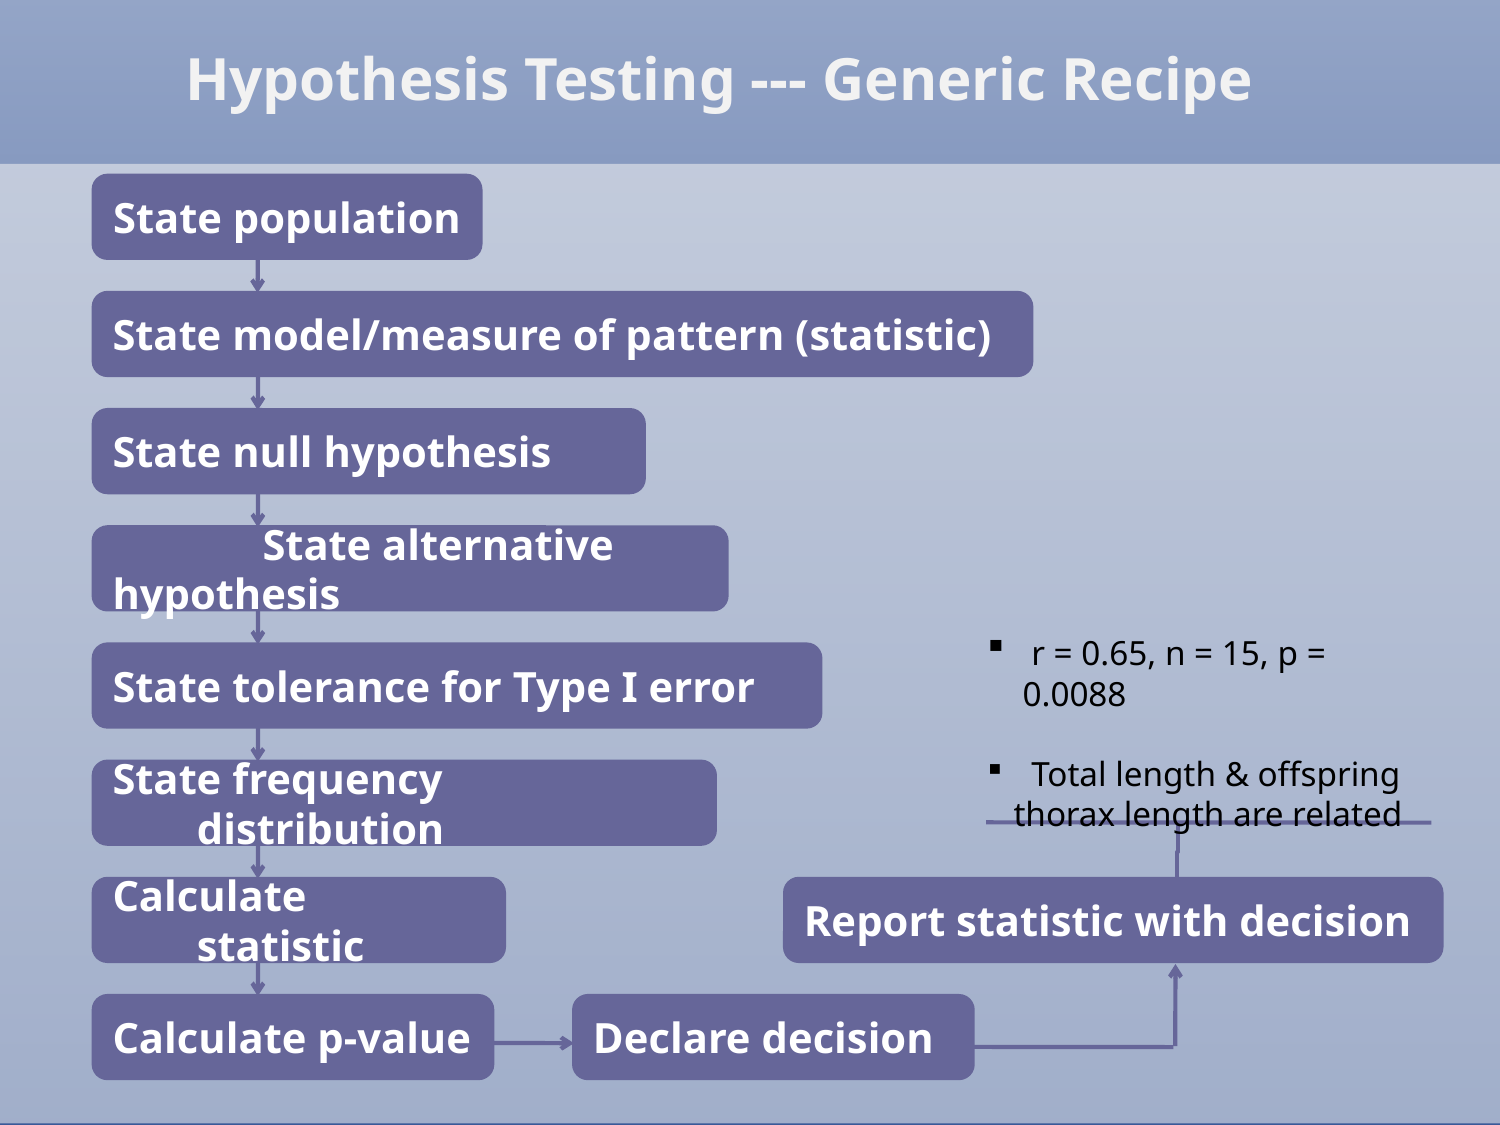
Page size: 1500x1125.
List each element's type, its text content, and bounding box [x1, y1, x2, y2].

text_box Report statistic with decision [1243, 876, 1444, 964]
text_box State alternative hypothesis [91, 525, 729, 612]
text_box Hypothesis Testing --- Generic Recipe [0, 0, 1500, 120]
text_box Report statistic with decision [782, 876, 1174, 964]
text_box r = 0.65, n = 15, p = 0.0088 Total length & offspring thorax length are related [972, 621, 1453, 841]
text_box State frequency distribution [91, 759, 717, 846]
text_box State tolerance for Type I error [91, 642, 823, 729]
text_box State population [91, 173, 483, 260]
text_box State null hypothesis [91, 407, 646, 495]
text_box Declare decision [572, 993, 975, 1081]
text_box State model/measure of pattern (statistic) [91, 290, 1034, 378]
text_box Calculate p-value [91, 993, 495, 1081]
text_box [1179, 628, 1239, 1075]
text_box [0, 163, 1500, 1124]
text_box Calculate statistic [91, 876, 507, 964]
